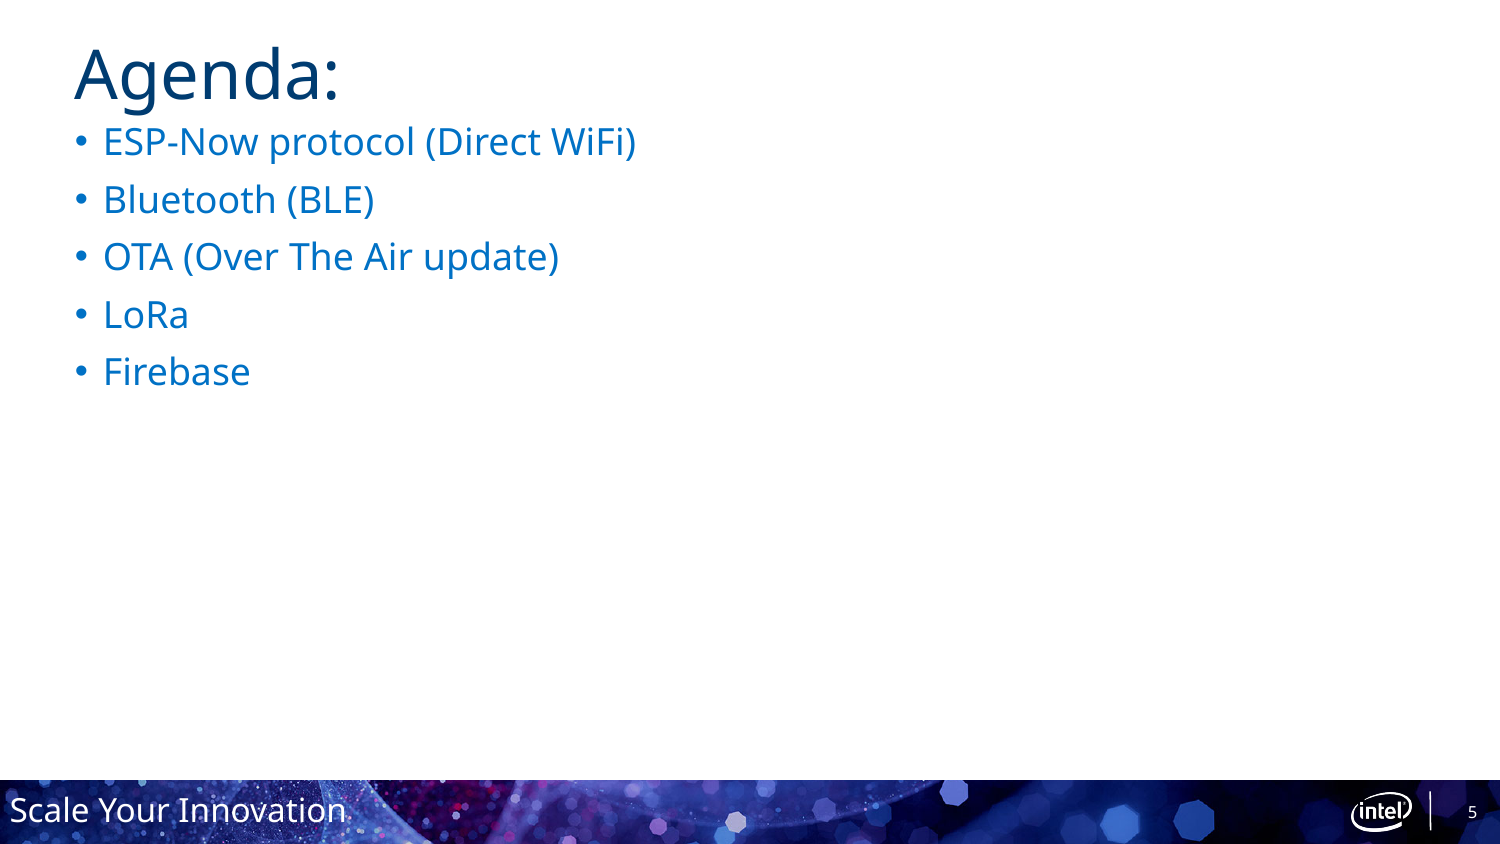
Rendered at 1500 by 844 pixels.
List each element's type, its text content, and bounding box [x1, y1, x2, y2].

picture [0, 780, 1500, 844]
slide_number 5 [1127, 791, 1478, 837]
title Agenda: [74, 50, 1425, 114]
list ESP-Now protocol (Direct WiFi) Bluetooth (BLE) OTA (Over The Air update) LoRa Firebase [74, 118, 1425, 772]
